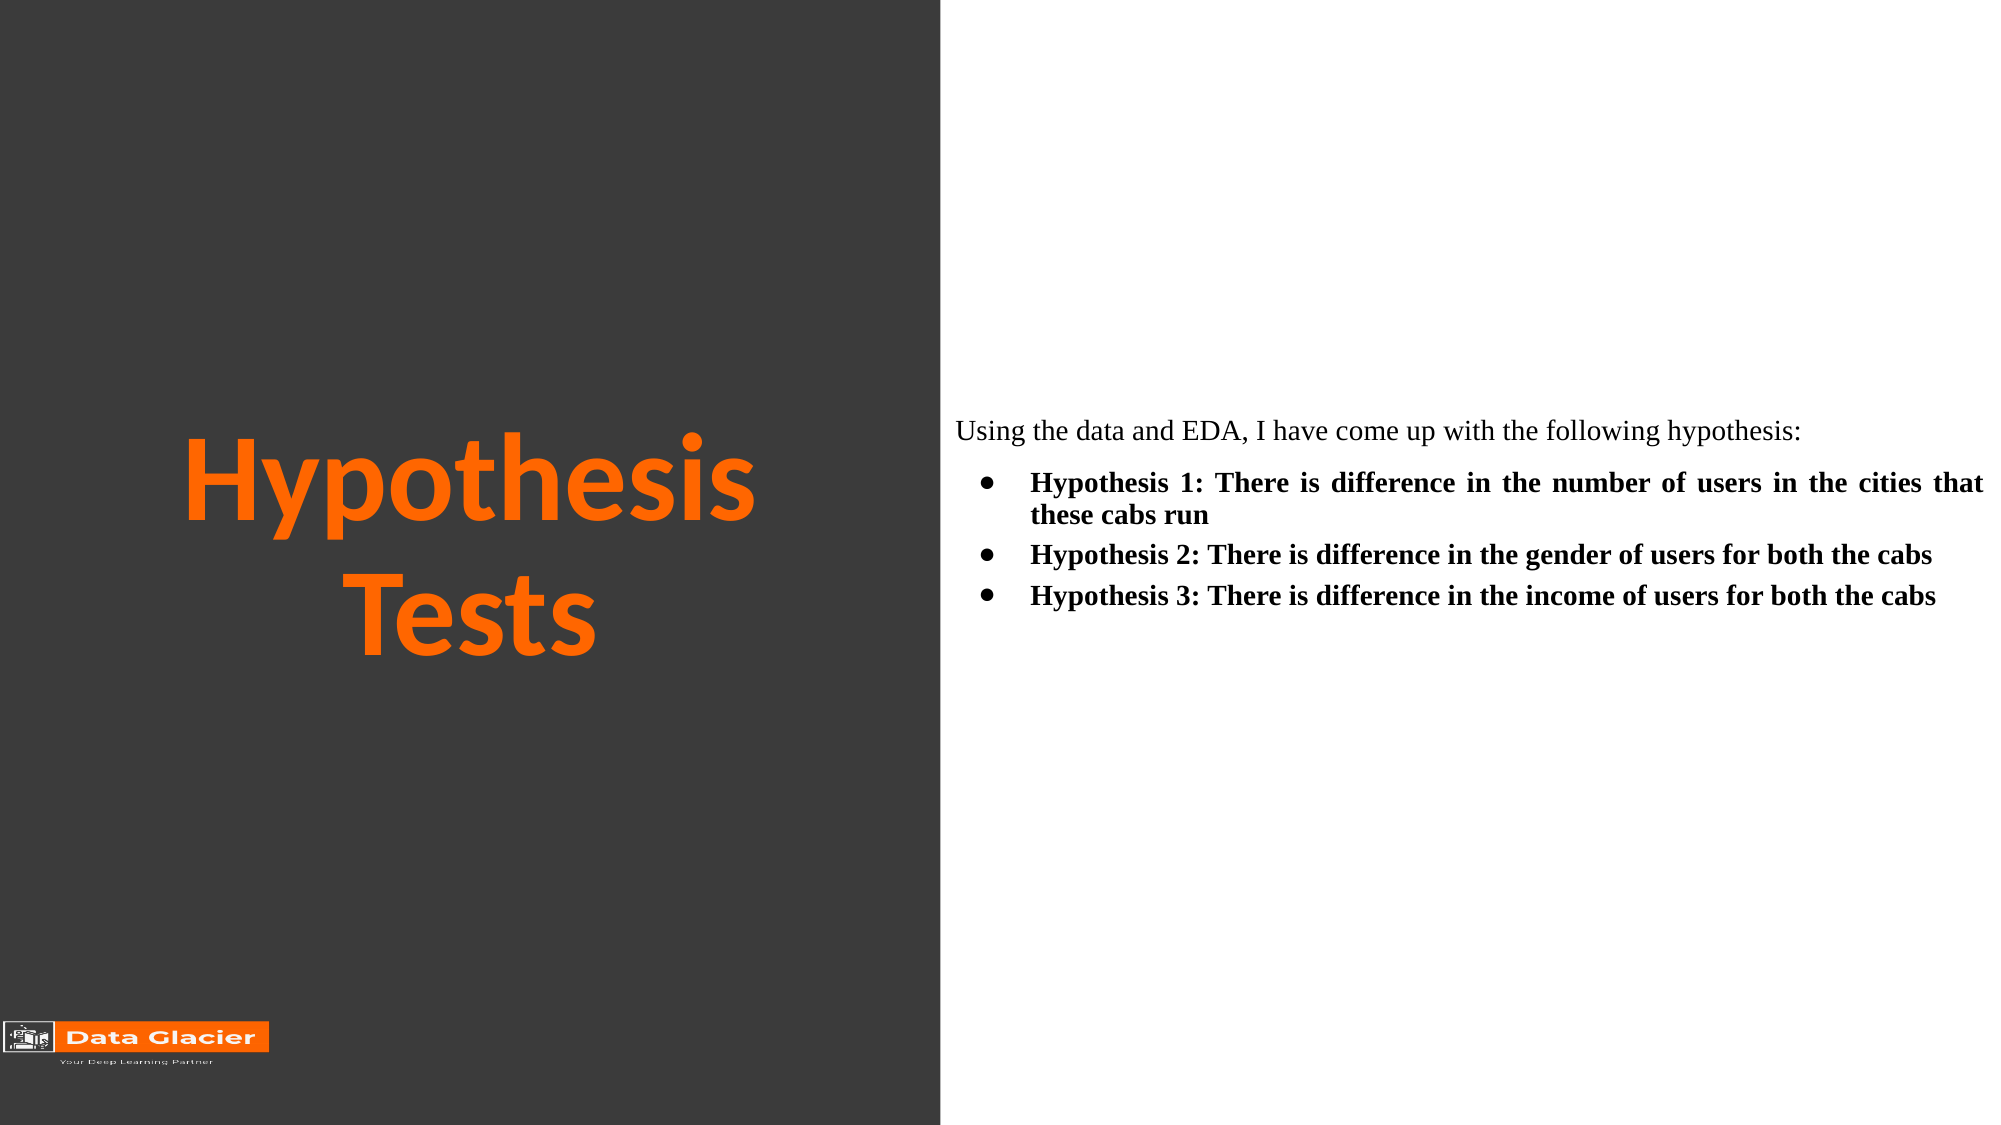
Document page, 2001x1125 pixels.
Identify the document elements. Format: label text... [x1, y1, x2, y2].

title Hypothesis Tests [0, 0, 940, 1125]
subtitle Using the data and EDA, I have come up with the following hypothesis: Hypothesis 1: There is difference in the number of users in the cities that these cabs run Hypothesis 2: There is difference in the gender of users for both the cabs Hypothesis 3: There is difference in the income of users for both the cabs [940, 0, 2000, 1125]
picture [0, 961, 272, 1125]
